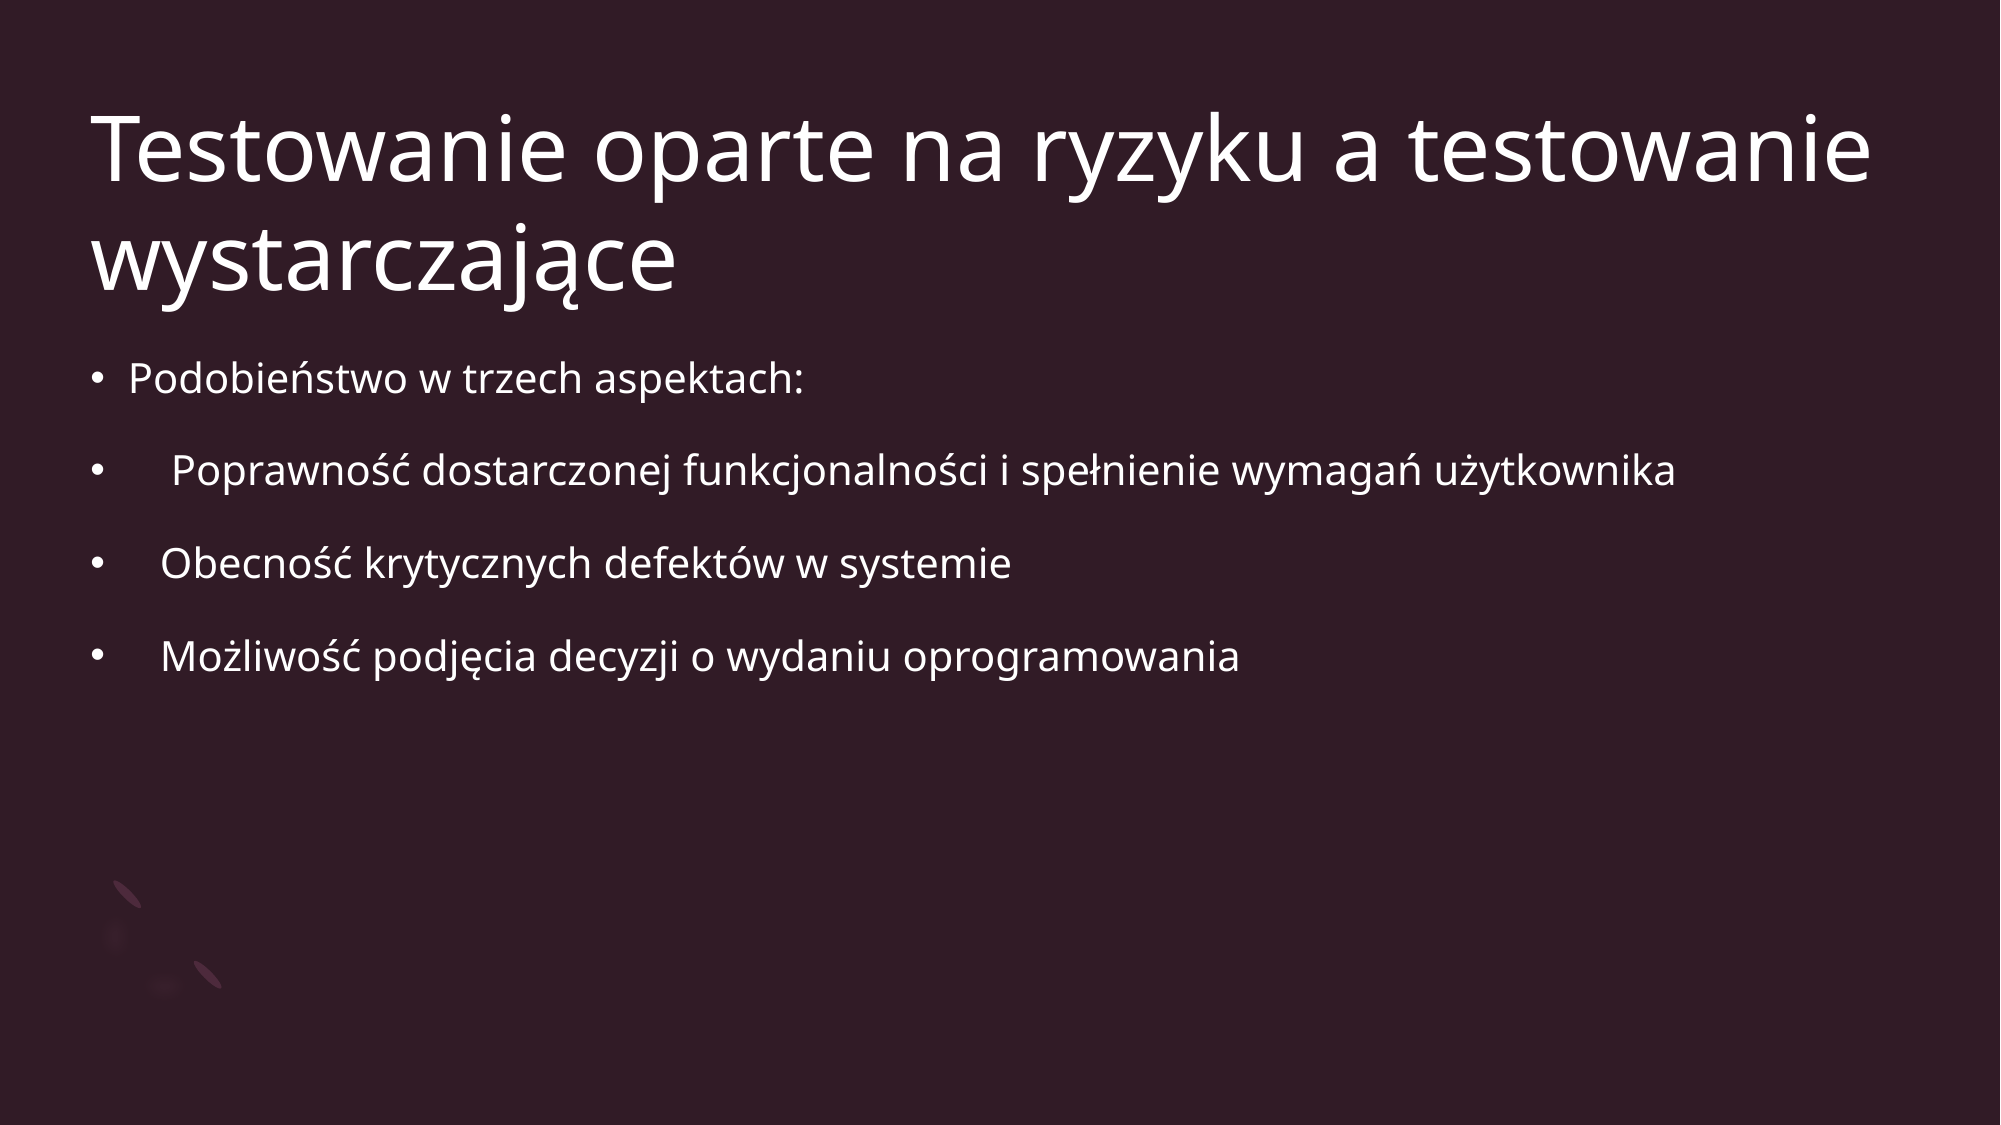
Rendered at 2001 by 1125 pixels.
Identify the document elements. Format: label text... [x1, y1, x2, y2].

list Podobieństwo w trzech aspektach: Poprawność dostarczonej funkcjonalności i spełnienie wymagań użytkownika Obecność krytycznych defektów w systemie Możliwość podjęcia decyzji o wydaniu oprogramowania [90, 346, 1910, 1000]
title Testowanie oparte na ryzyku a testowanie wystarczające [90, 90, 1910, 309]
